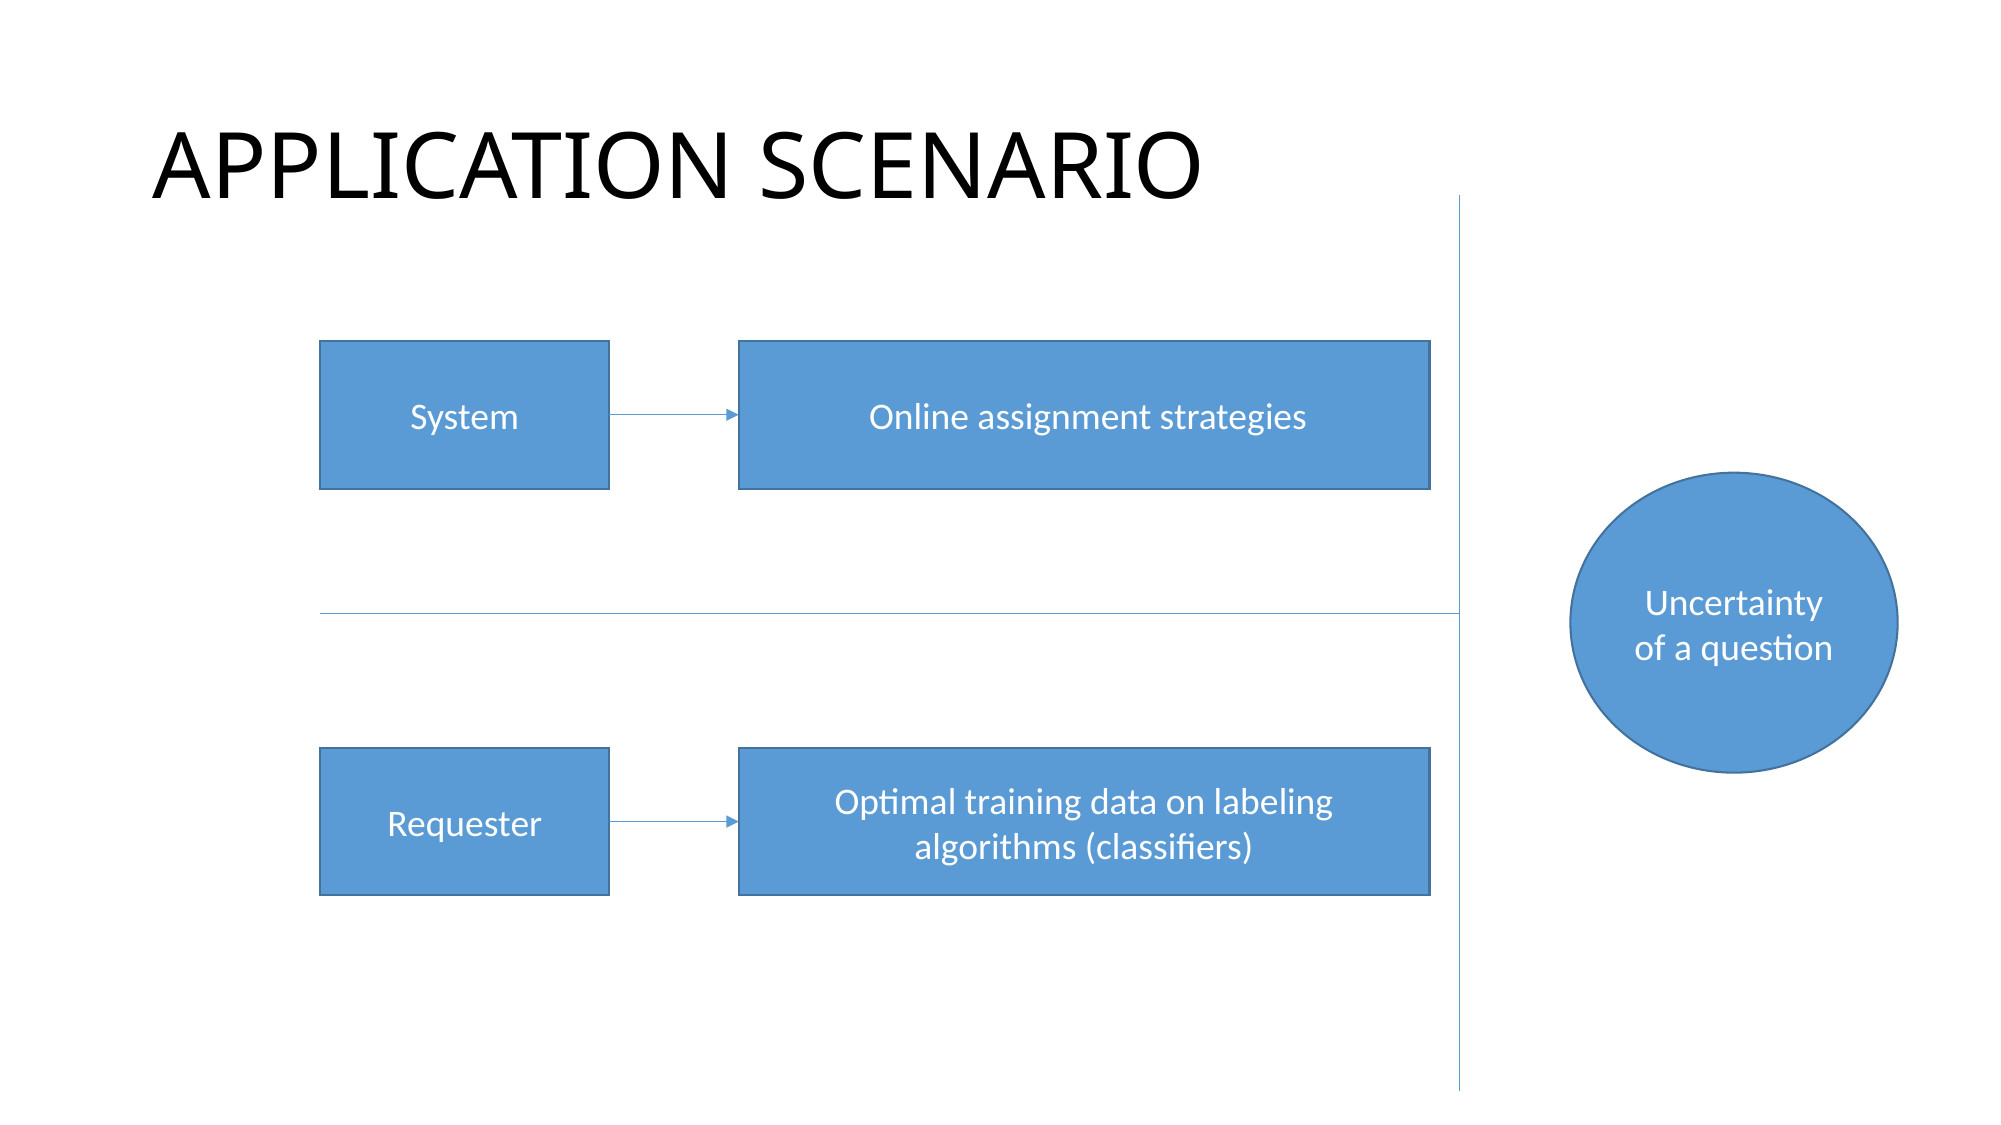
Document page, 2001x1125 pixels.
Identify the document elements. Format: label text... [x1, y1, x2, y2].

text_box Online assignment strategies [738, 340, 1431, 490]
title APPLICATION SCENARIO [137, 59, 1863, 278]
text_box Optimal training data on labeling algorithms (classifiers) [738, 747, 1431, 896]
text_box Uncertainty of a question [1569, 471, 1899, 774]
text_box Requester [319, 747, 610, 896]
text_box System [319, 340, 610, 490]
